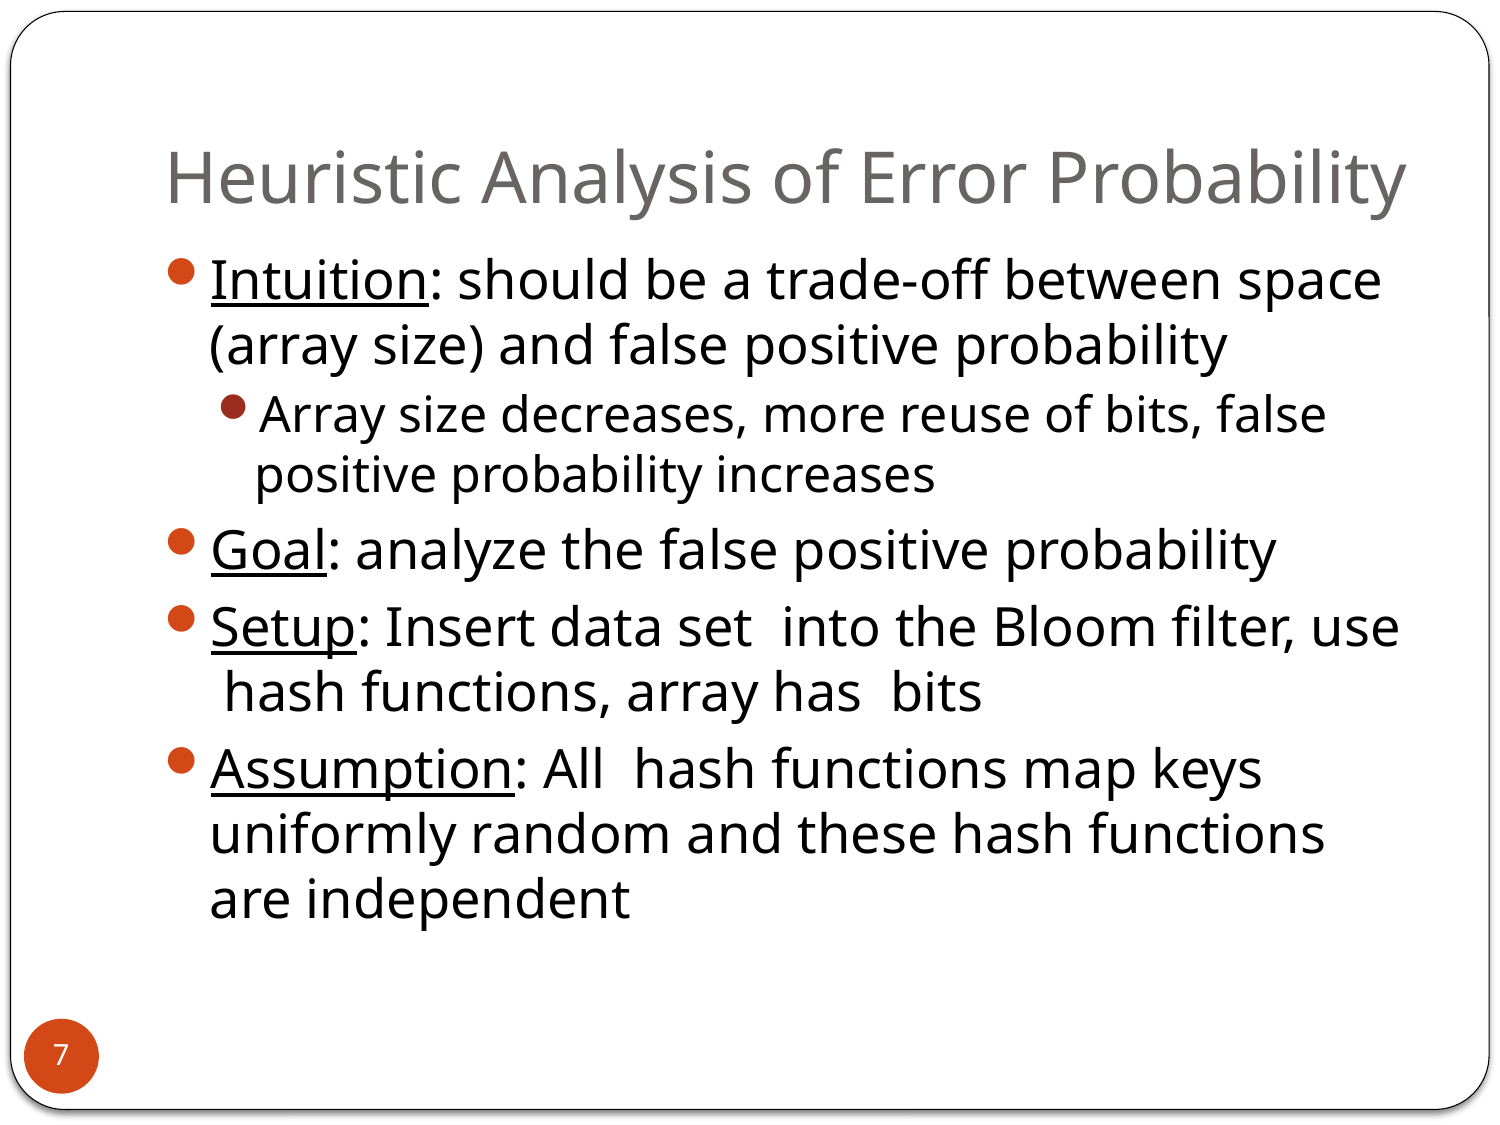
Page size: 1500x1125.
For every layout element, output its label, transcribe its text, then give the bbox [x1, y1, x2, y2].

slide_number 7 [23, 1018, 99, 1094]
title Heuristic Analysis of Error Probability [150, 45, 1425, 233]
